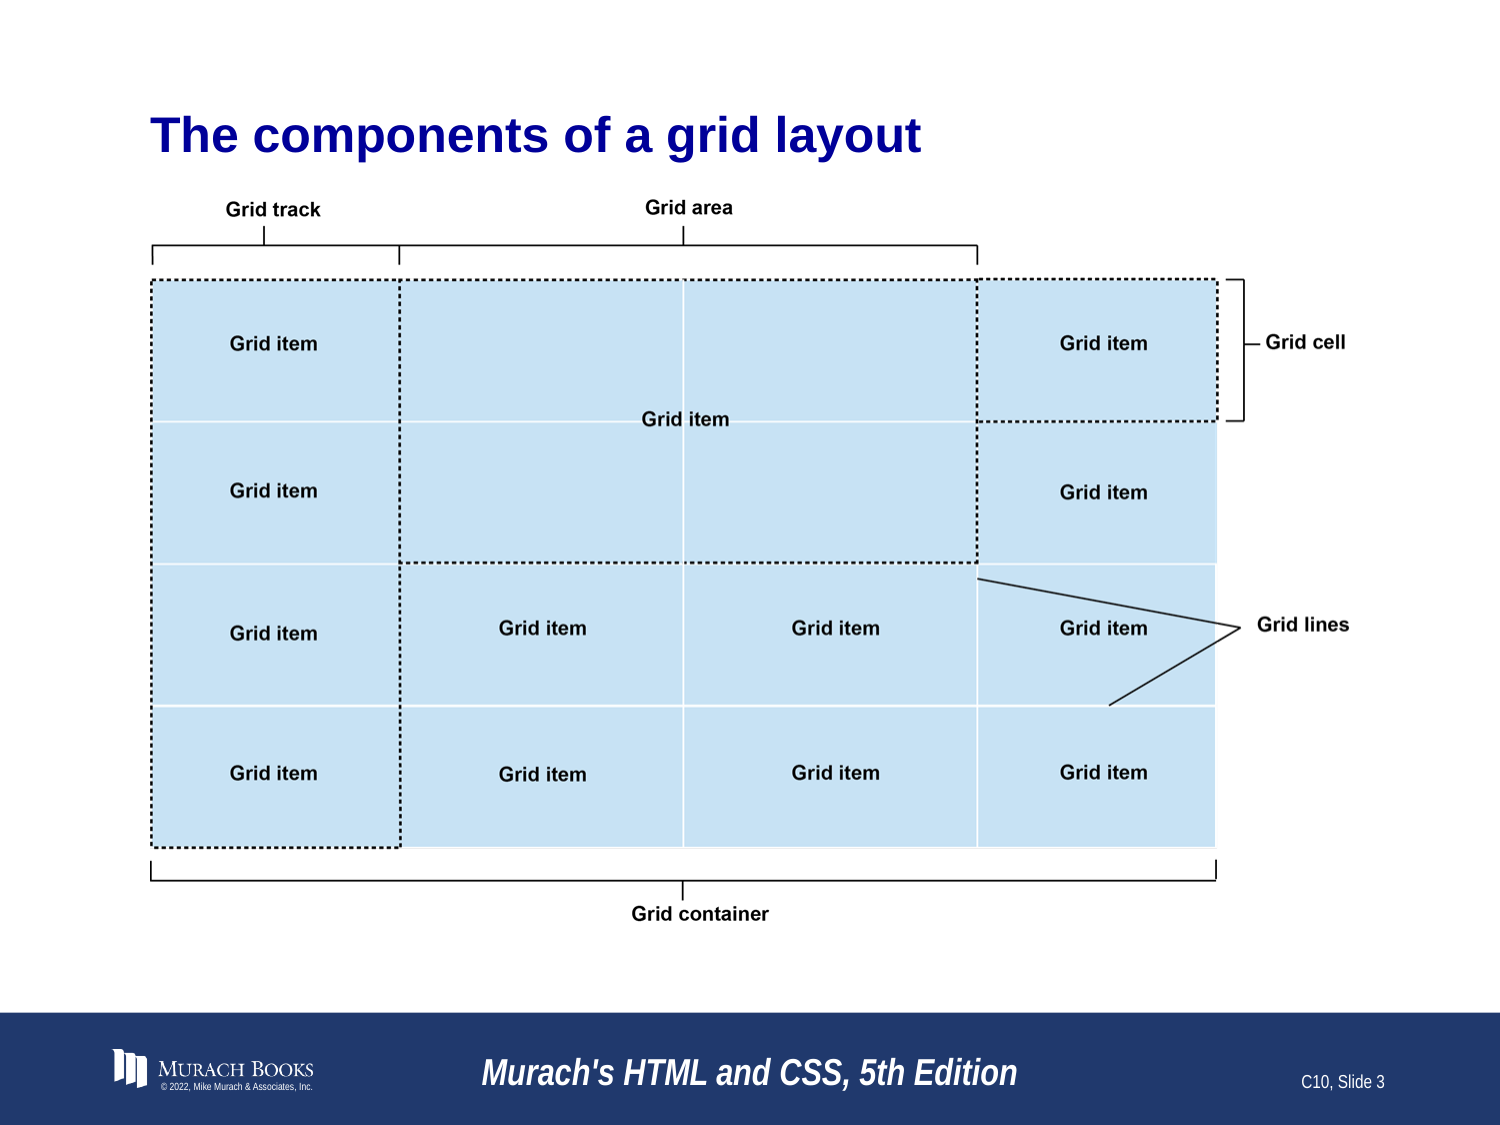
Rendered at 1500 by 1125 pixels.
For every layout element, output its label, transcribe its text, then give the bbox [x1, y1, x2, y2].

footer © 2022, Mike Murach & Associates, Inc. [12, 1025, 463, 1100]
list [149, 197, 1351, 928]
slide_number C10, Slide 3 [1087, 1025, 1400, 1100]
slide_number Murach's HTML and CSS, 5th Edition [463, 1025, 1050, 1100]
title The components of a grid layout [150, 102, 1350, 164]
